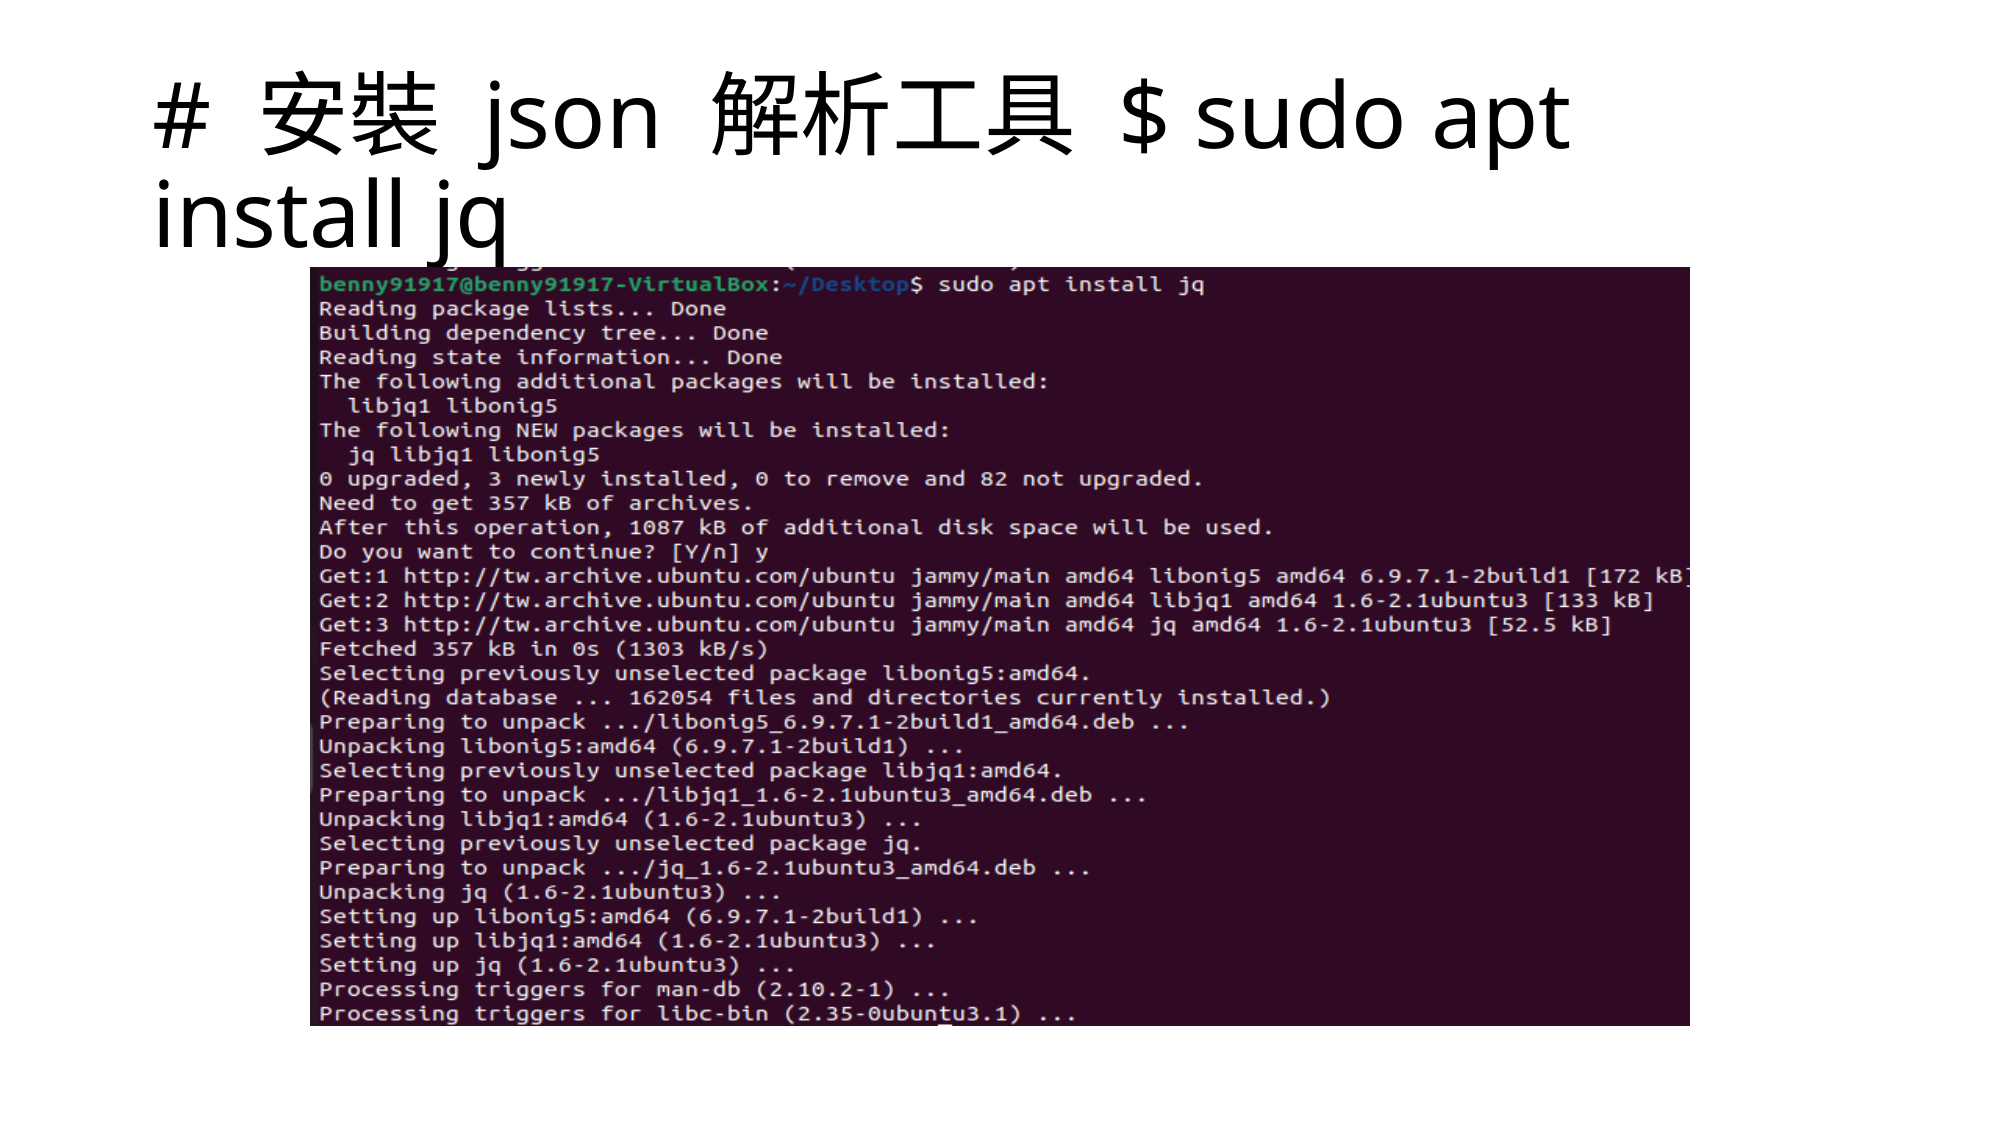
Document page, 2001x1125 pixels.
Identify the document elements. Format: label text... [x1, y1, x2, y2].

picture [309, 267, 1690, 1026]
title # 安裝 json 解析工具 $ sudo apt install jq [137, 59, 1863, 278]
